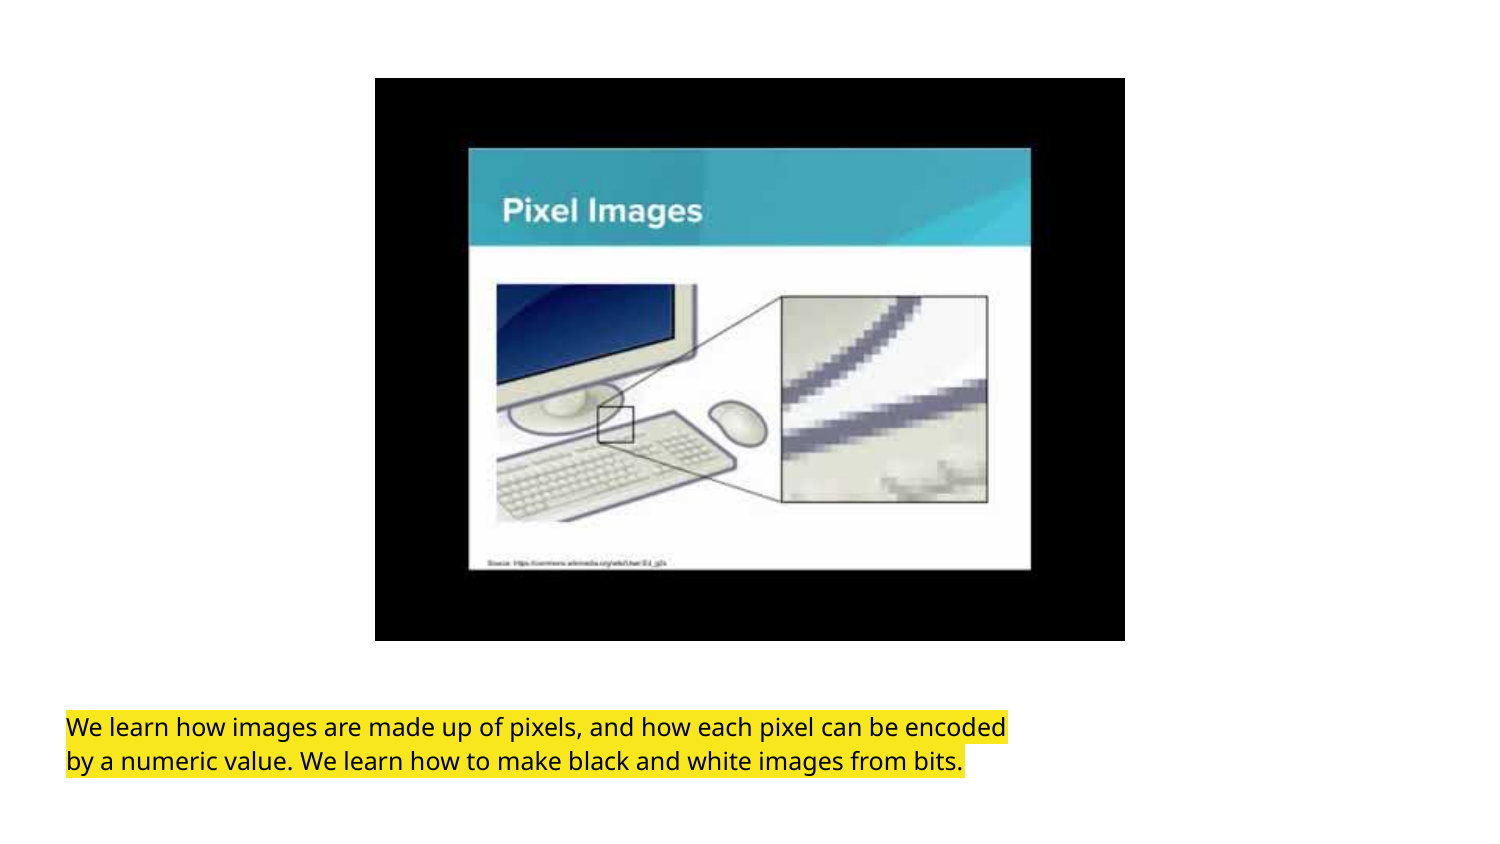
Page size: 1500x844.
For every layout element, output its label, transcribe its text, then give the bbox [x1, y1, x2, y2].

list We learn how images are made up of pixels, and how each pixel can be encoded by a numeric value. We learn how to make black and white images from bits. [51, 694, 1036, 794]
picture [374, 78, 1126, 642]
